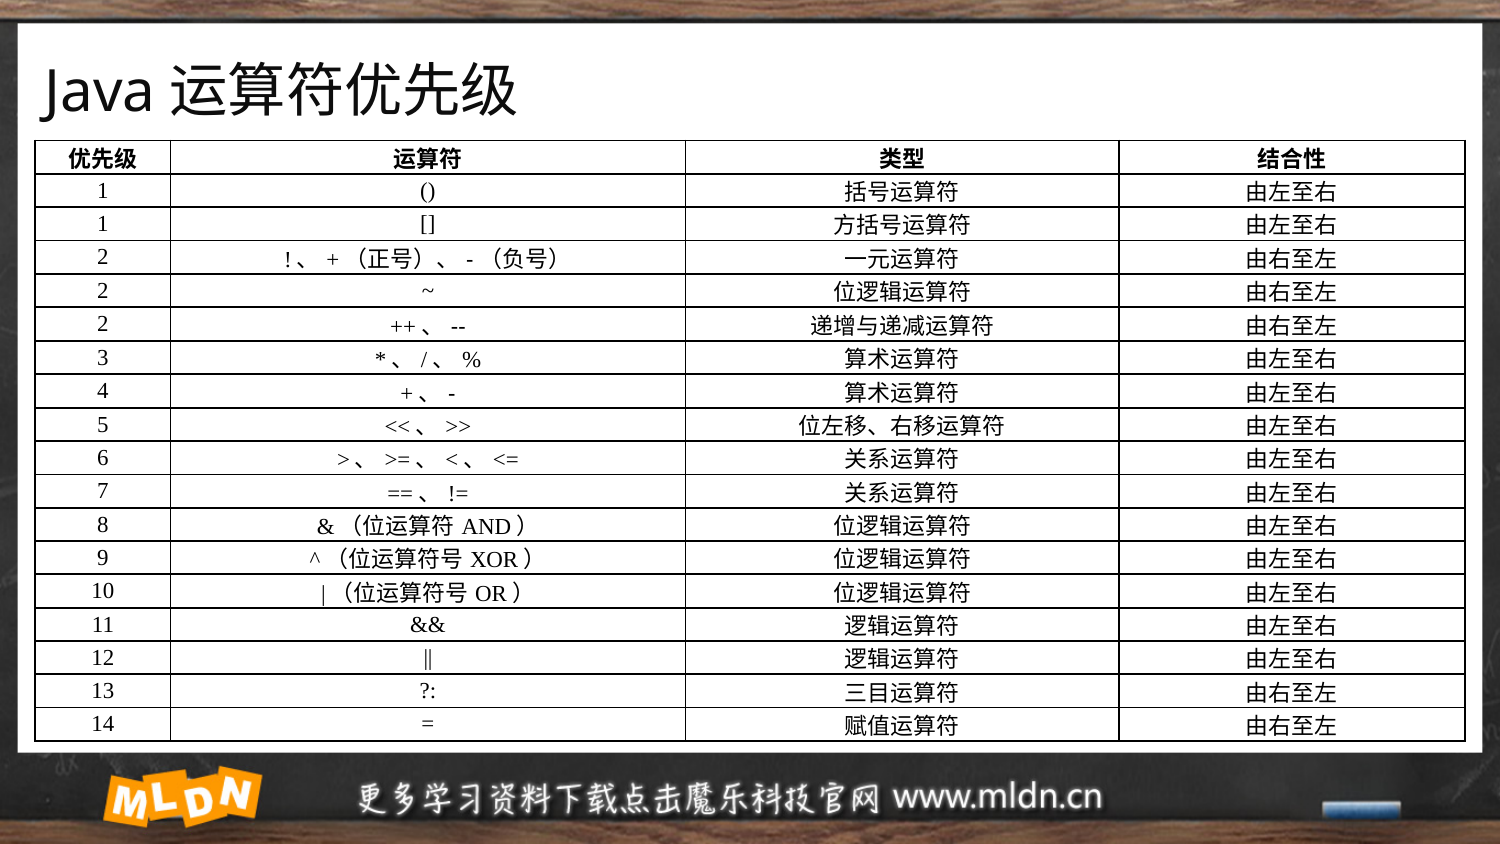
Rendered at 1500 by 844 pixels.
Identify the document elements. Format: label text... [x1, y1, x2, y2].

table_cell 由右至左 [1120, 308, 1464, 340]
table_cell 2 [36, 308, 170, 340]
table_cell 由左至右 [1120, 208, 1464, 240]
table_cell && [171, 609, 685, 640]
table_cell &（位运算符AND） [171, 509, 685, 540]
table_cell 位逻辑运算符 [686, 542, 1118, 573]
table_cell ~ [171, 275, 685, 306]
title Java运算符优先级 [29, 34, 1471, 141]
table_cell 位左移、右移运算符 [686, 409, 1118, 440]
table_cell 由右至左 [1120, 675, 1464, 707]
table_cell 位逻辑运算符 [686, 509, 1118, 540]
table_cell 8 [36, 509, 170, 540]
table_cell 由左至右 [1120, 475, 1464, 507]
table_cell 13 [36, 675, 170, 707]
table_cell 9 [36, 542, 170, 573]
table_cell 由左至右 [1120, 342, 1464, 373]
table_cell 递增与递减运算符 [686, 308, 1118, 340]
table_cell 6 [36, 442, 170, 474]
table_cell 1 [36, 208, 170, 240]
table_cell () [171, 175, 685, 206]
table_cell 算术运算符 [686, 342, 1118, 373]
table_cell 逻辑运算符 [686, 642, 1118, 673]
table_cell 由右至左 [1120, 241, 1464, 273]
table_cell 赋值运算符 [686, 708, 1118, 740]
table_cell 位逻辑运算符 [686, 275, 1118, 306]
table_cell 逻辑运算符 [686, 609, 1118, 640]
table_cell 由左至右 [1120, 175, 1464, 206]
table_cell *、/、% [171, 342, 685, 373]
table_cell 三目运算符 [686, 675, 1118, 707]
picture [0, 0, 1500, 844]
table_cell 位逻辑运算符 [686, 575, 1118, 607]
table_cell ++、-- [171, 308, 685, 340]
table_cell 由左至右 [1120, 375, 1464, 407]
table_cell ^（位运算符号XOR） [171, 542, 685, 573]
table_header 类型 [686, 141, 1118, 173]
table_cell 由右至左 [1120, 708, 1464, 740]
table_cell 由左至右 [1120, 542, 1464, 573]
table_cell || [171, 642, 685, 673]
table_cell !、+（正号）、-（负号） [171, 241, 685, 273]
table_cell 11 [36, 609, 170, 640]
table_cell +、- [171, 375, 685, 407]
table_header 优先级 [36, 141, 170, 173]
table_header 运算符 [171, 141, 685, 173]
table_cell 3 [36, 342, 170, 373]
table_cell 关系运算符 [686, 442, 1118, 474]
table_cell |（位运算符号OR） [171, 575, 685, 607]
table_cell 算术运算符 [686, 375, 1118, 407]
table_cell 10 [36, 575, 170, 607]
table_cell 2 [36, 241, 170, 273]
table_cell [] [171, 208, 685, 240]
table_cell 由左至右 [1120, 409, 1464, 440]
table_cell <<、>> [171, 409, 685, 440]
table_cell 7 [36, 475, 170, 507]
table_cell 由左至右 [1120, 442, 1464, 474]
table_cell 由右至左 [1120, 275, 1464, 306]
table_cell 由左至右 [1120, 509, 1464, 540]
table_header 结合性 [1120, 141, 1464, 173]
table_cell 由左至右 [1120, 609, 1464, 640]
table_cell = [171, 708, 685, 740]
table_cell 2 [36, 275, 170, 306]
table_cell 由左至右 [1120, 575, 1464, 607]
table_cell 由左至右 [1120, 642, 1464, 673]
table_cell 4 [36, 375, 170, 407]
table_cell 关系运算符 [686, 475, 1118, 507]
table_cell 14 [36, 708, 170, 740]
table_cell ?: [171, 675, 685, 707]
table_cell 方括号运算符 [686, 208, 1118, 240]
table_cell 括号运算符 [686, 175, 1118, 206]
table_cell 一元运算符 [686, 241, 1118, 273]
table_cell 1 [36, 175, 170, 206]
table_cell ==、!= [171, 475, 685, 507]
table_cell 5 [36, 409, 170, 440]
table_cell >、>=、<、<= [171, 442, 685, 474]
table_cell 12 [36, 642, 170, 673]
